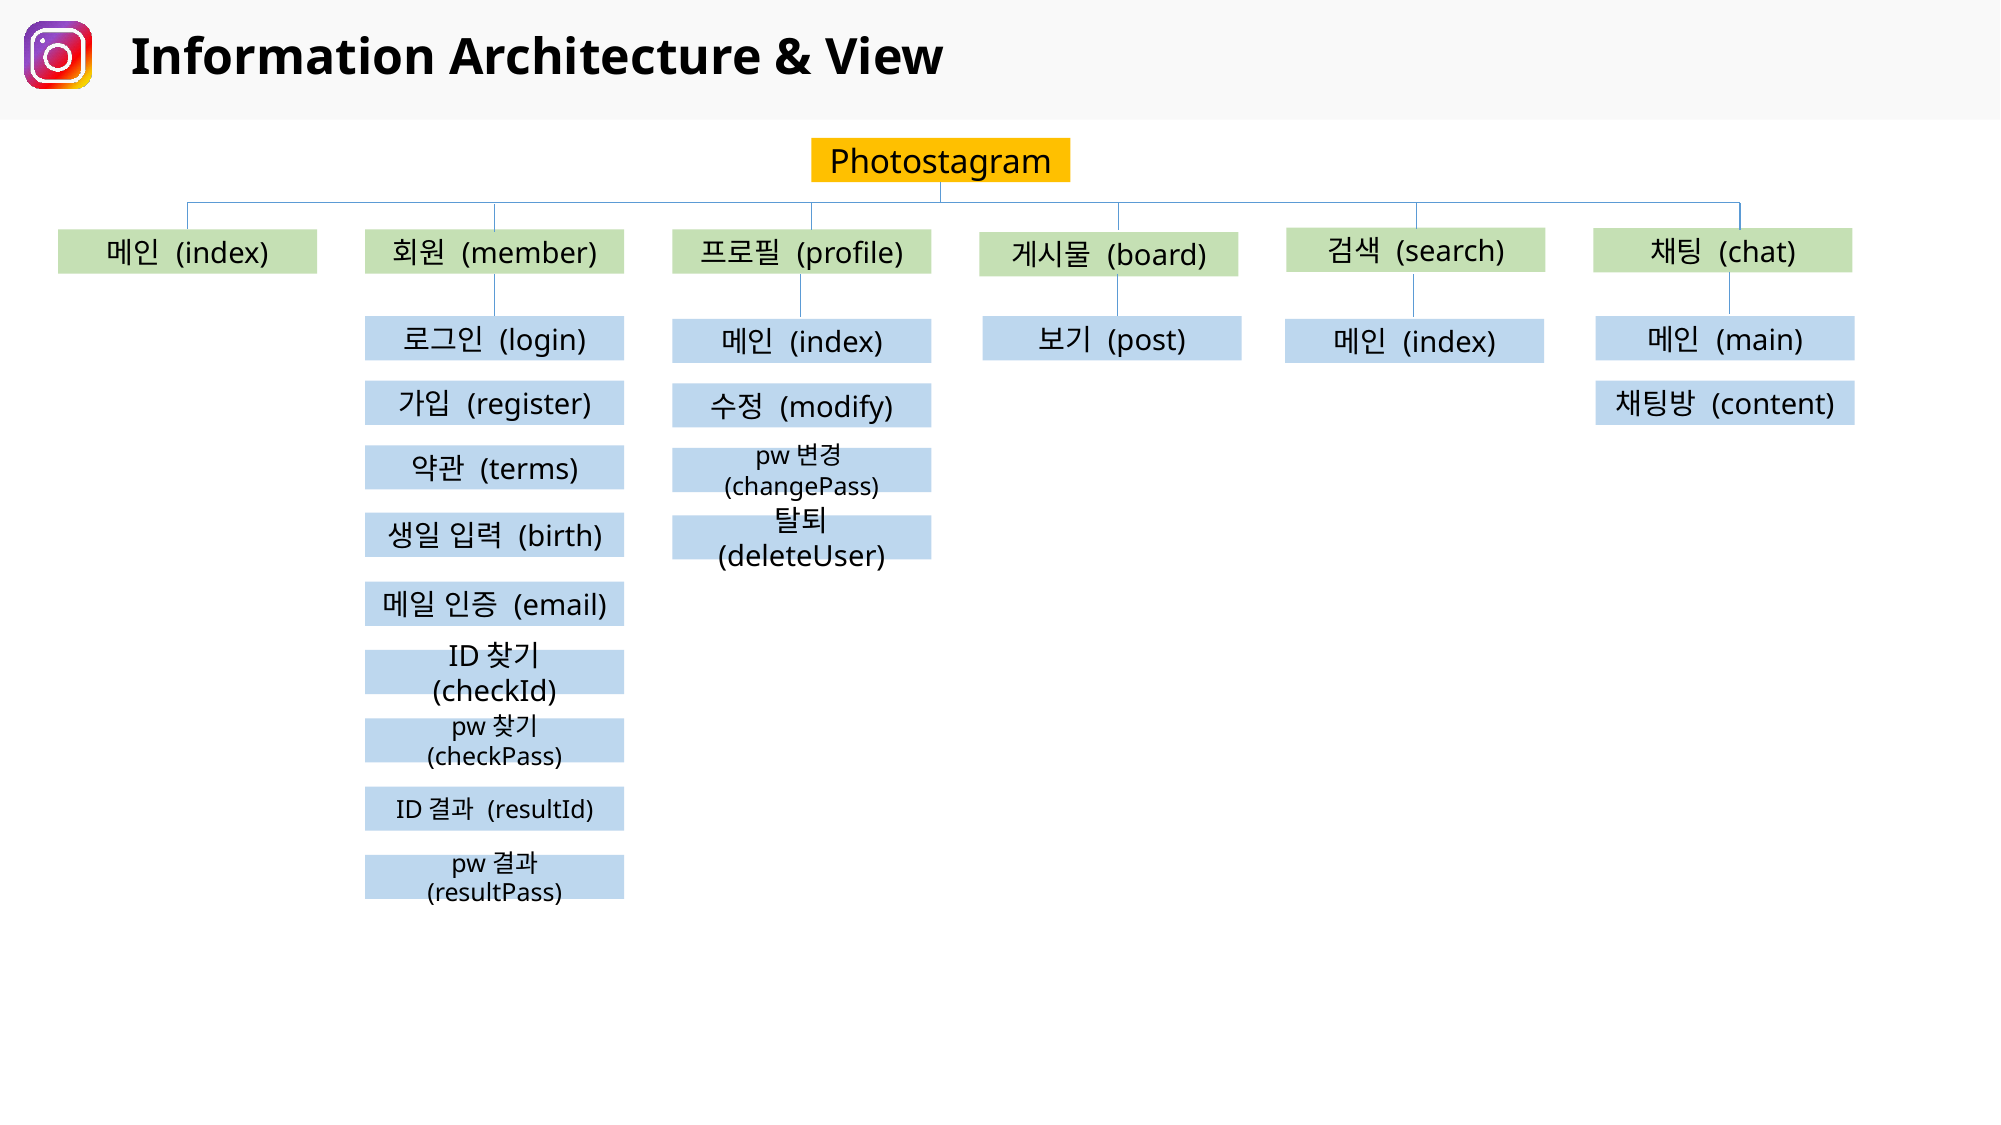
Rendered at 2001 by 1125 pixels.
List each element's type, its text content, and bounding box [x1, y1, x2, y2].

text_box 메일 인증 (email) [364, 581, 625, 627]
text_box 채팅방 (content) [1595, 380, 1856, 426]
picture [24, 21, 92, 89]
text_box pw결과 (resultPass) [364, 854, 625, 900]
text_box 보기 (post) [982, 315, 1243, 361]
text_box 생일 입력 (birth) [364, 512, 625, 558]
text_box 회원 (member) [364, 228, 625, 275]
text_box 탈퇴 (deleteUser) [671, 514, 932, 560]
text_box Photostagram [810, 137, 1071, 183]
text_box 수정 (modify) [671, 382, 932, 429]
text_box pw변경(changePass) [671, 447, 932, 493]
text_box ID결과 (resultId) [364, 786, 625, 832]
text_box 메인 (index) [57, 228, 318, 275]
text_box 게시물 (board) [978, 231, 1239, 277]
text_box ID찾기 (checkId) [364, 649, 625, 695]
text_box 로그인 (login) [364, 315, 625, 361]
text_box 메인 (index) [1284, 318, 1545, 364]
text_box pw찾기 (checkPass) [364, 717, 625, 763]
text_box [0, 0, 2000, 121]
text_box 채팅 (chat) [1592, 227, 1853, 273]
text_box 프로필 (profile) [671, 228, 932, 275]
text_box 메인 (main) [1595, 315, 1856, 361]
text_box 약관 (terms) [364, 444, 625, 490]
text_box 가입 (register) [364, 380, 625, 426]
text_box 검색 (search) [1285, 227, 1546, 273]
text_box 메인 (index) [671, 318, 932, 364]
text_box Information Architecture & View [116, 17, 1958, 93]
